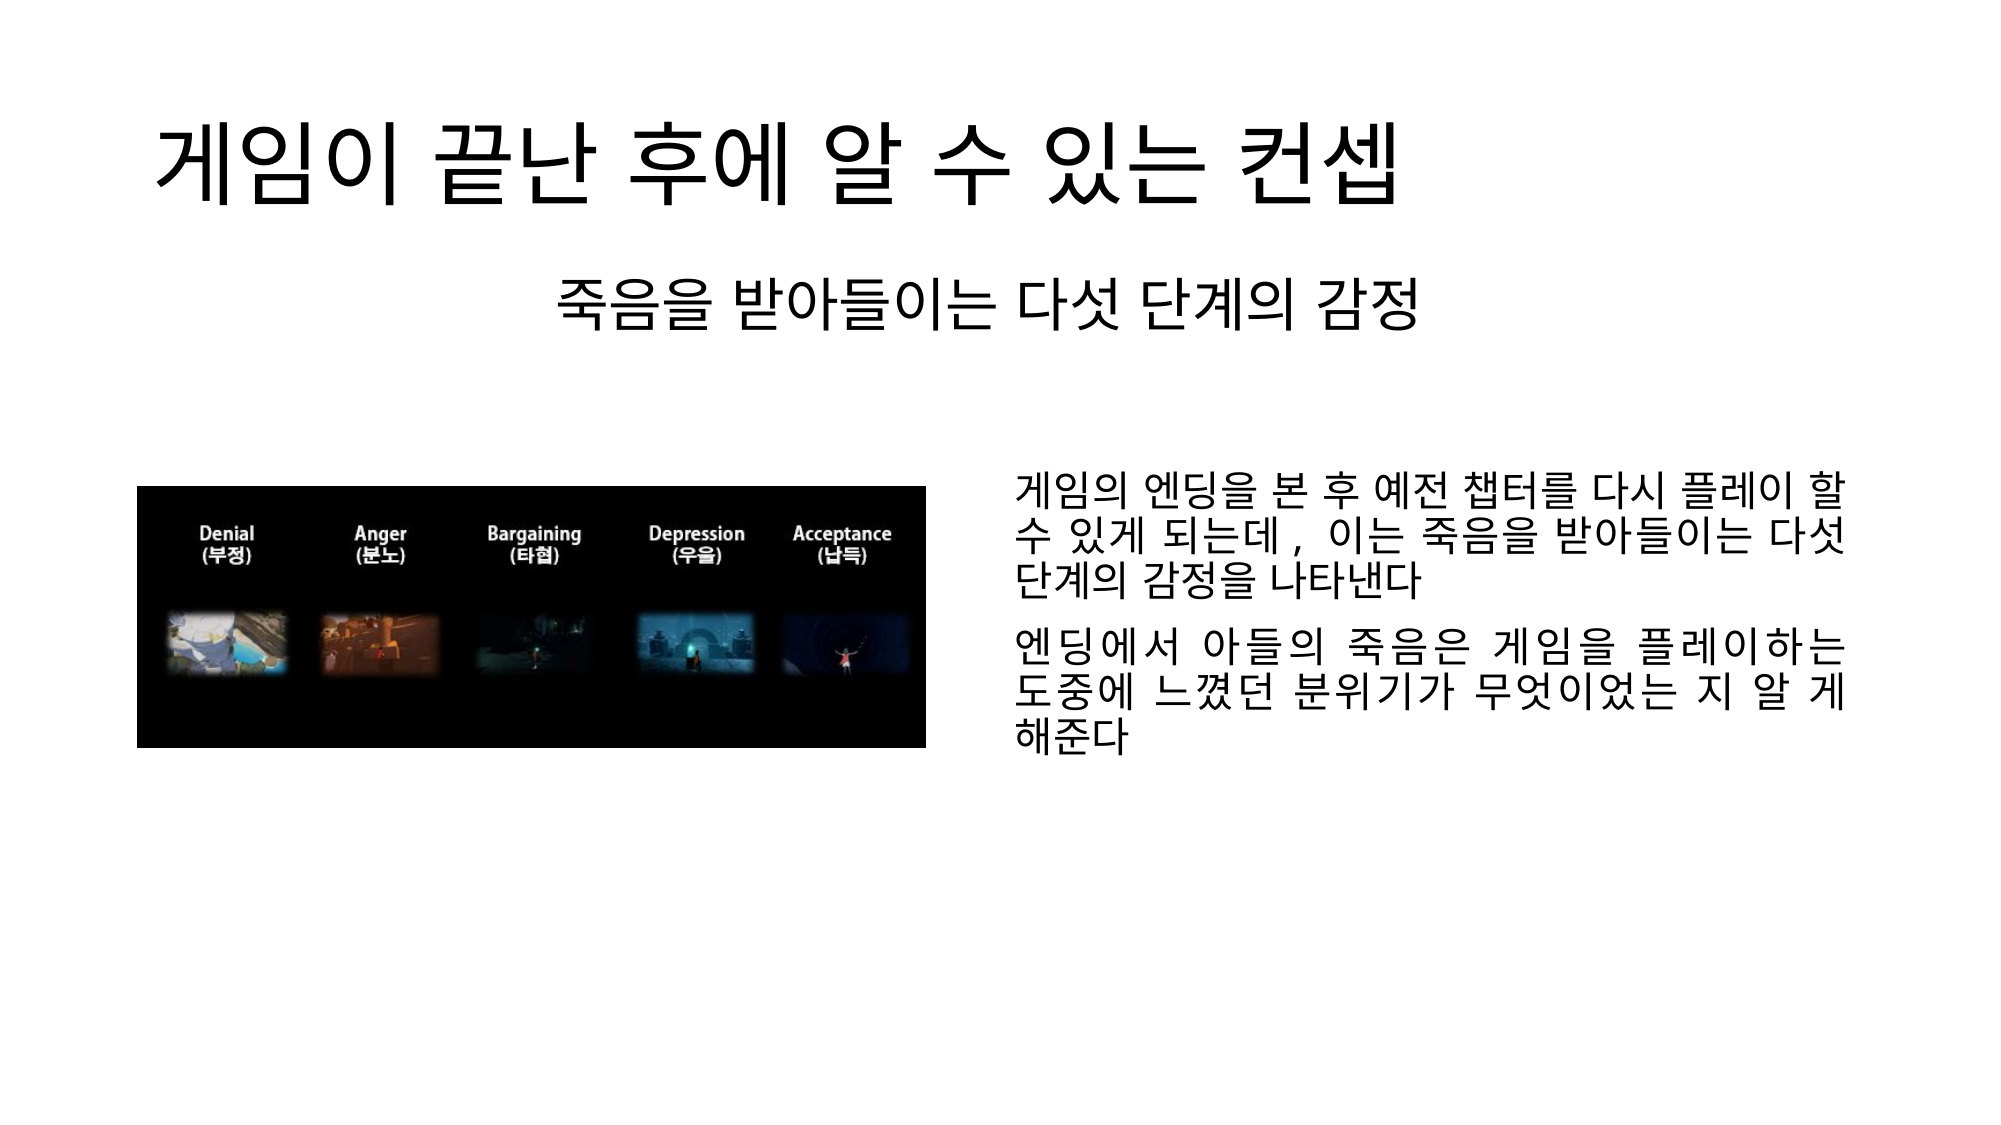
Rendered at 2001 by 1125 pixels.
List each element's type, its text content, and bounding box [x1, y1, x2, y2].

text_box 게임의 엔딩을 본 후 예전 챕터를 다시 플레이 할 수 있게 되는데, 이는 죽음을 받아들이는 다섯 단계의 감정을 나타낸다 엔딩에서 아들의 죽음은 게임을 플레이하는 도중에 느꼈던 분위기가 무엇이었는 지 알 게 해준다 [999, 463, 1863, 856]
picture [137, 486, 926, 748]
text_box 죽음을 받아들이는 다섯 단계의 감정 [137, 268, 1841, 361]
title 게임이 끝난 후에 알 수 있는 컨셉 [137, 59, 1863, 278]
